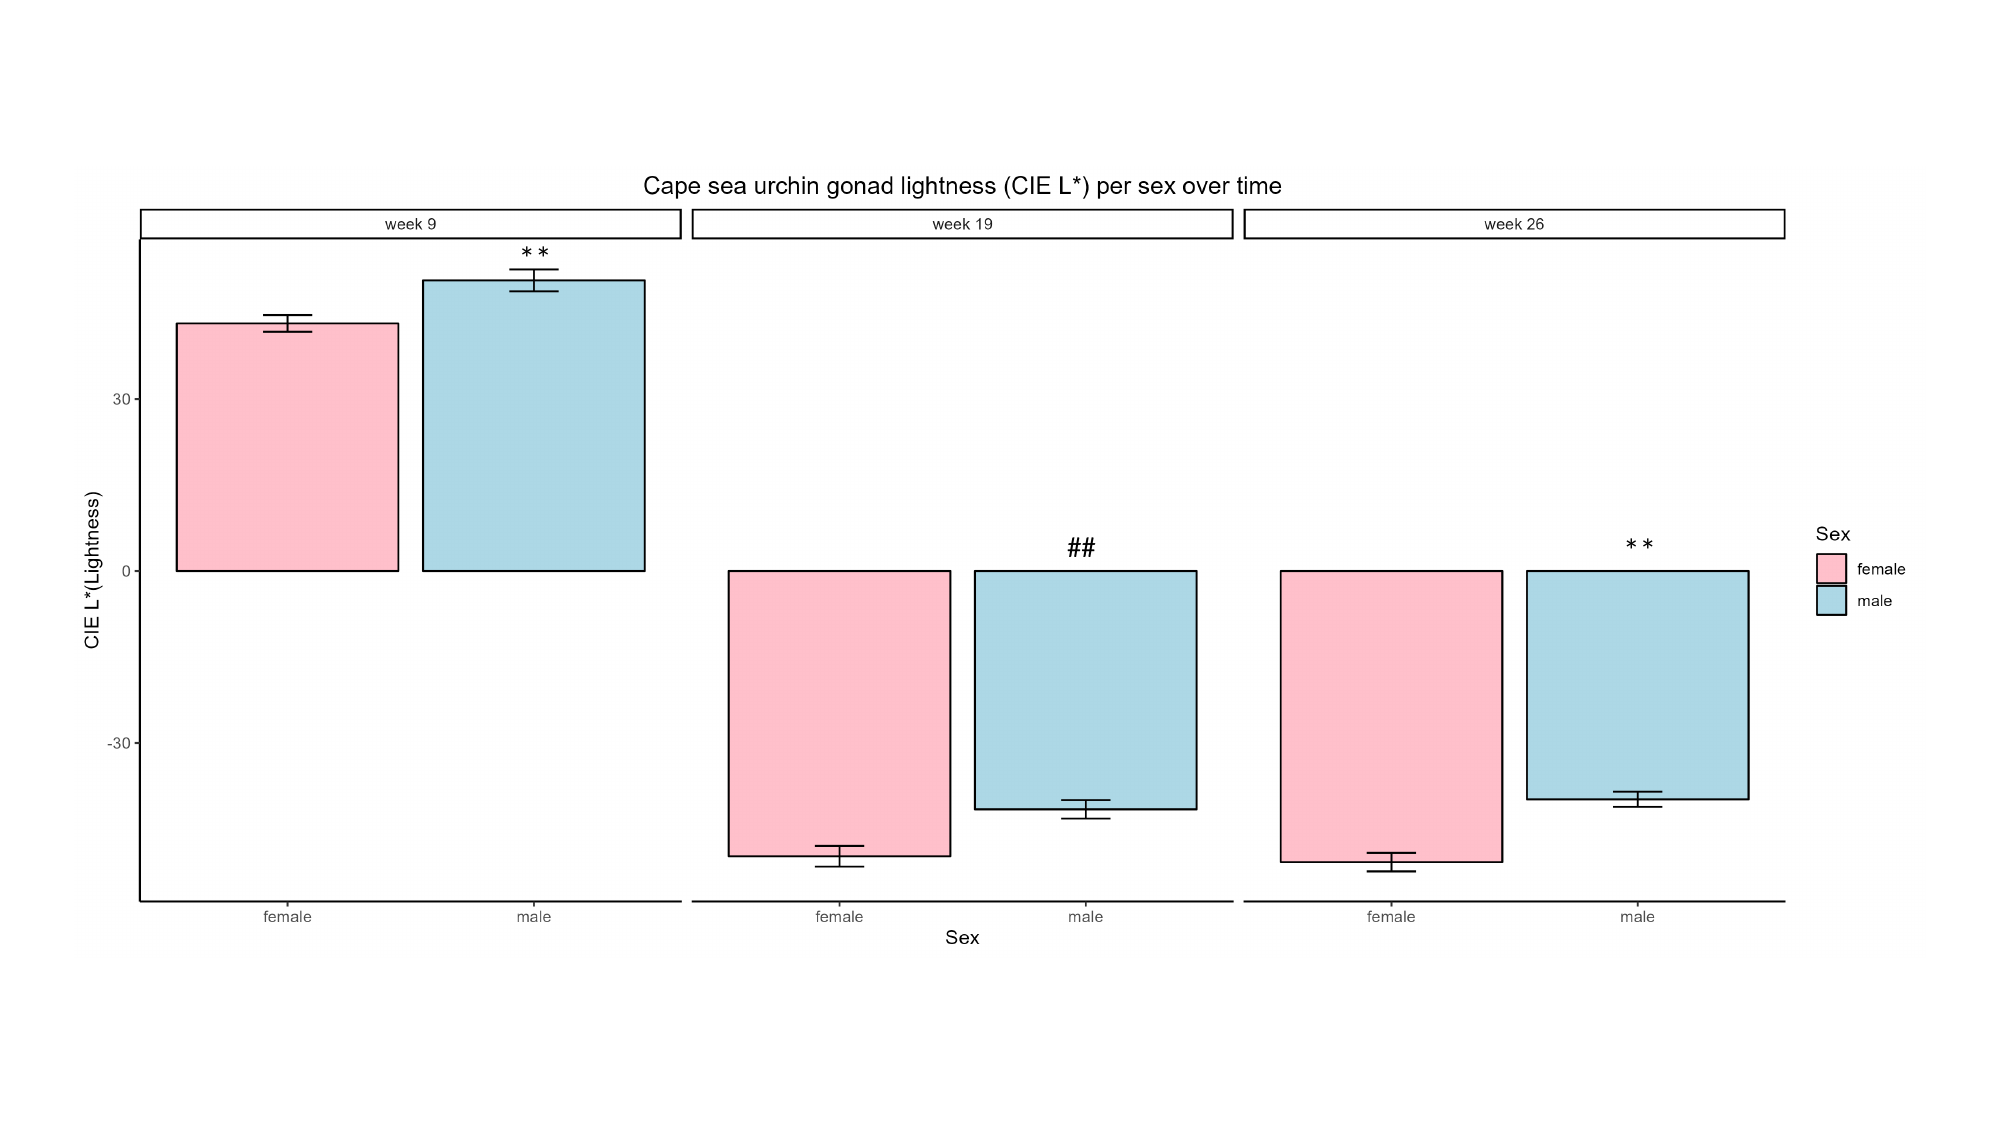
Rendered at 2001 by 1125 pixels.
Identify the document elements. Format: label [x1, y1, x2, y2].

list [74, 166, 1926, 958]
